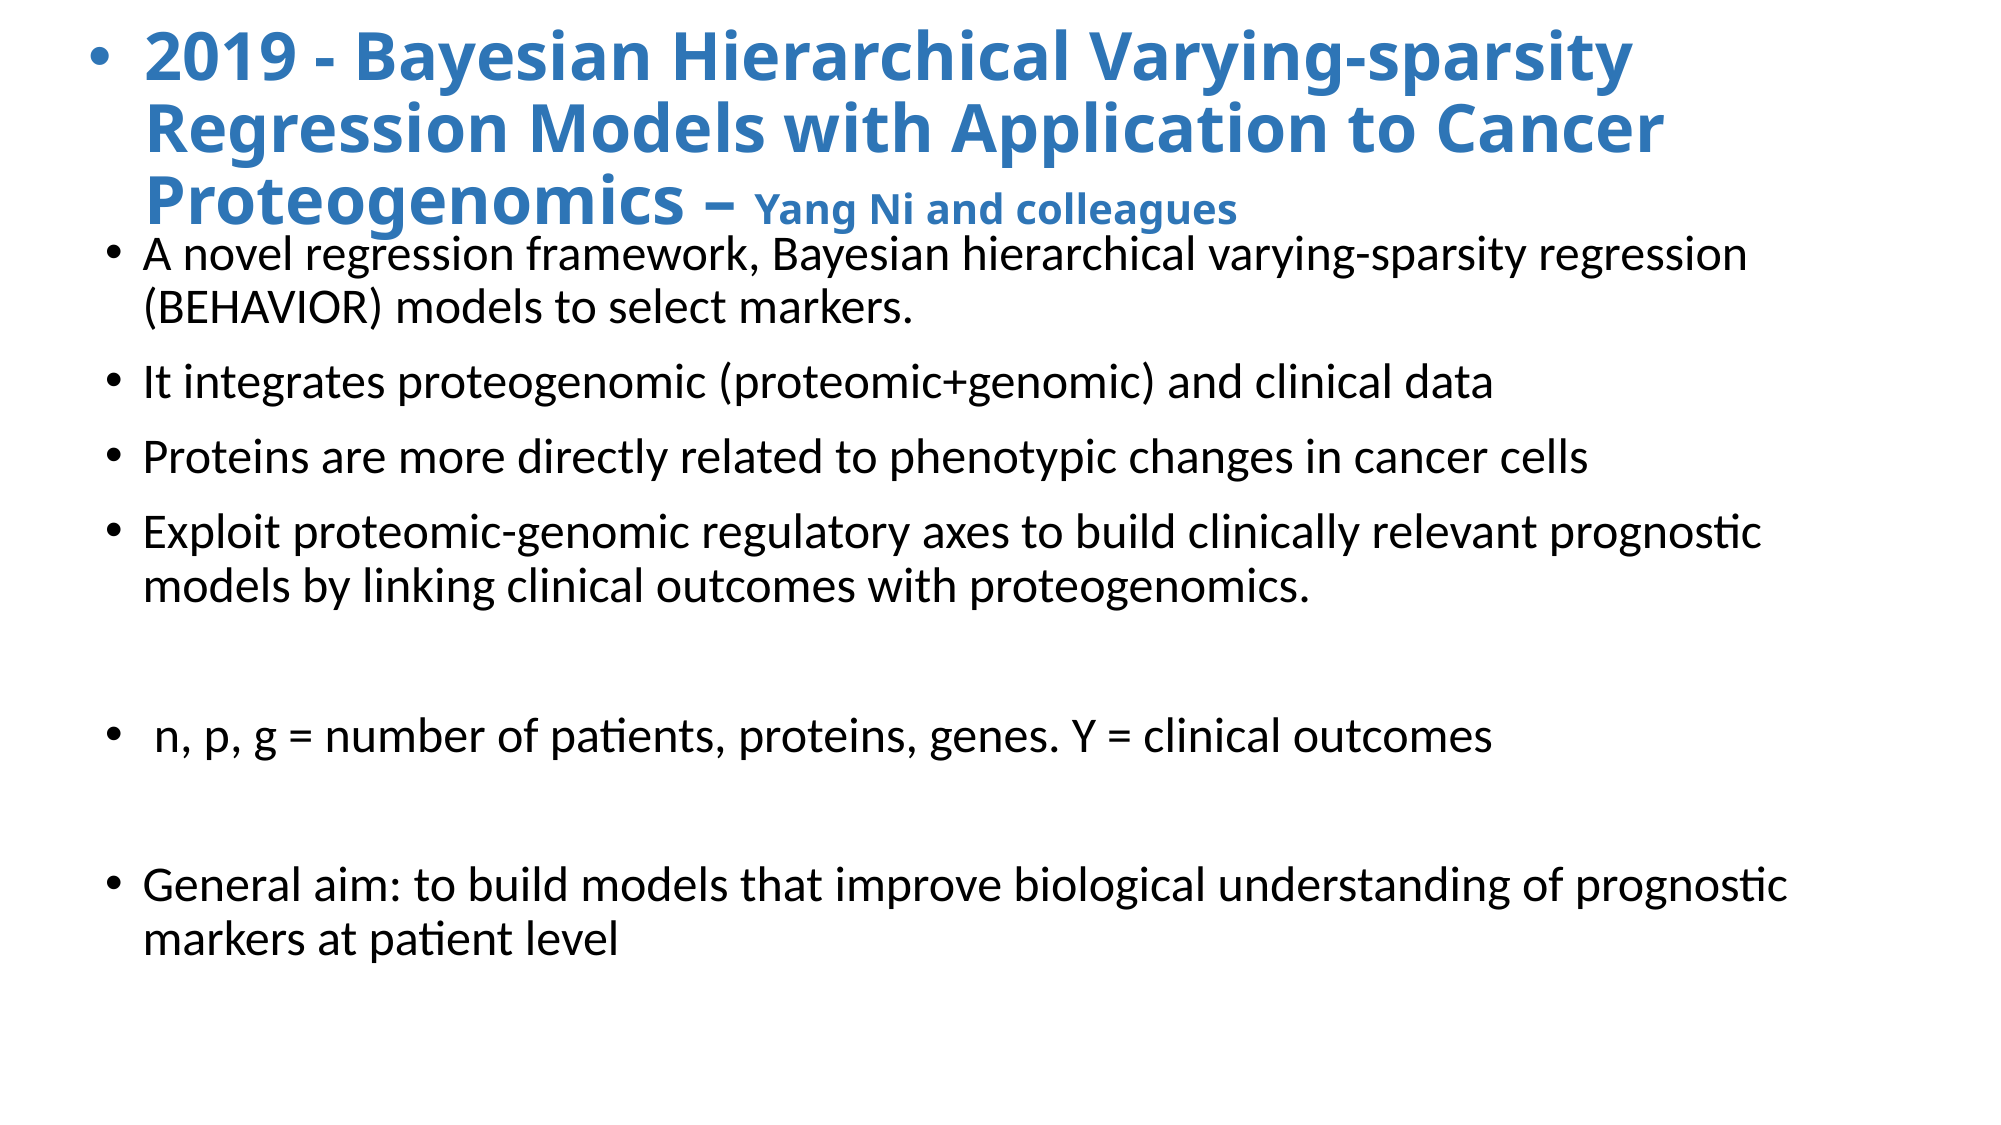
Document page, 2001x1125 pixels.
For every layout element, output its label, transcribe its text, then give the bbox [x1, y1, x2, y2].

list A novel regression framework, Bayesian hierarchical varying-sparsity regression (BEHAVIOR) models to select markers. It integrates proteogenomic (proteomic+genomic) and clinical data Proteins are more directly related to phenotypic changes in cancer cells Exploit proteomic-genomic regulatory axes to build clinically relevant prognostic models by linking clinical outcomes with proteogenomics. n, p, g = number of patients, proteins, genes. Y = clinical outcomes General aim: to build models that improve biological understanding of prognostic markers at patient level [90, 219, 1863, 1125]
title 2019 - Bayesian Hierarchical Varying-sparsity Regression Models with Application to Cancer Proteogenomics – Yang Ni and colleagues [73, 61, 1910, 201]
